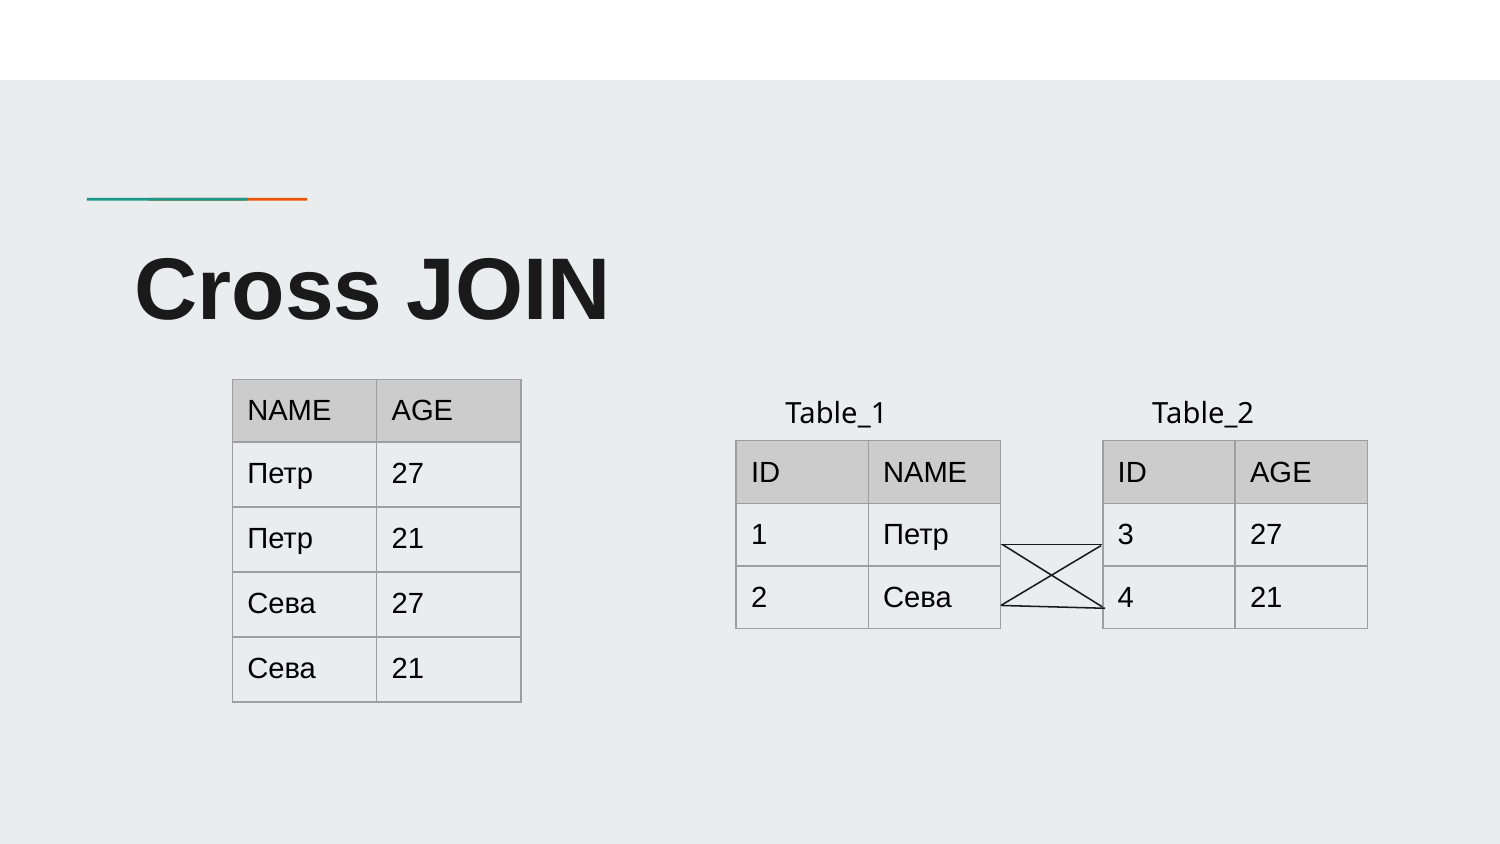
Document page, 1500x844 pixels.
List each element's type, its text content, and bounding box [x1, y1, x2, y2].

title Cross JOIN [119, 216, 634, 337]
table_cell 21 [377, 638, 520, 701]
table_cell 3 [1104, 504, 1234, 565]
table_header AGE [1236, 441, 1367, 503]
table_cell 27 [1236, 504, 1367, 565]
table_cell Сева [869, 567, 1000, 628]
text_box Table_2 [1137, 379, 1334, 426]
table_header NAME [233, 380, 376, 441]
table_cell 1 [737, 504, 868, 565]
table_cell Петр [869, 504, 1000, 565]
text_box Table_1 [770, 379, 967, 426]
table_cell 21 [377, 508, 520, 571]
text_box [1000, 545, 1102, 605]
table_cell 27 [377, 443, 520, 506]
table_cell 27 [377, 573, 520, 636]
table_cell Петр [233, 443, 376, 506]
table_header NAME [869, 441, 1000, 503]
table_header AGE [377, 380, 520, 441]
table_cell 21 [1236, 567, 1367, 628]
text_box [1001, 605, 1106, 609]
table_cell Петр [233, 508, 376, 571]
table_cell 2 [737, 567, 868, 628]
table_header ID [1104, 441, 1234, 503]
table_cell 4 [1104, 567, 1234, 628]
table_header ID [737, 441, 868, 503]
table_cell Сева [233, 573, 376, 636]
table_cell Сева [233, 638, 376, 701]
